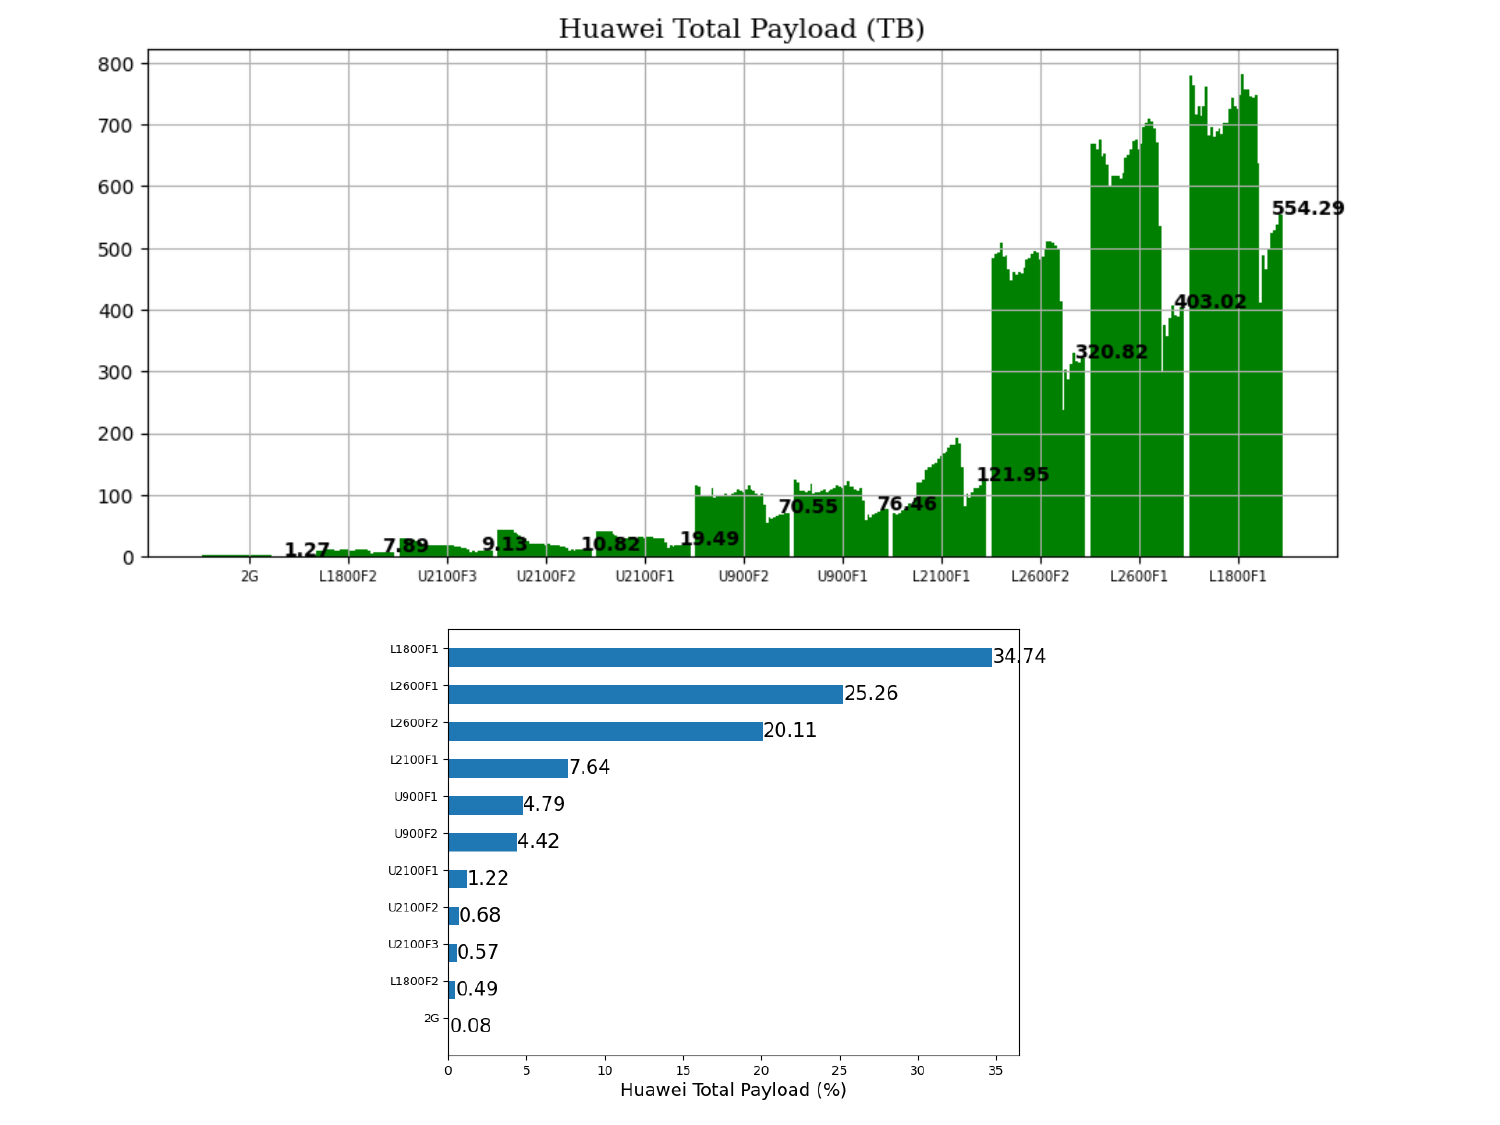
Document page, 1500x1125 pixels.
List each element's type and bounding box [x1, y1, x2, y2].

picture [67, 0, 1418, 1117]
